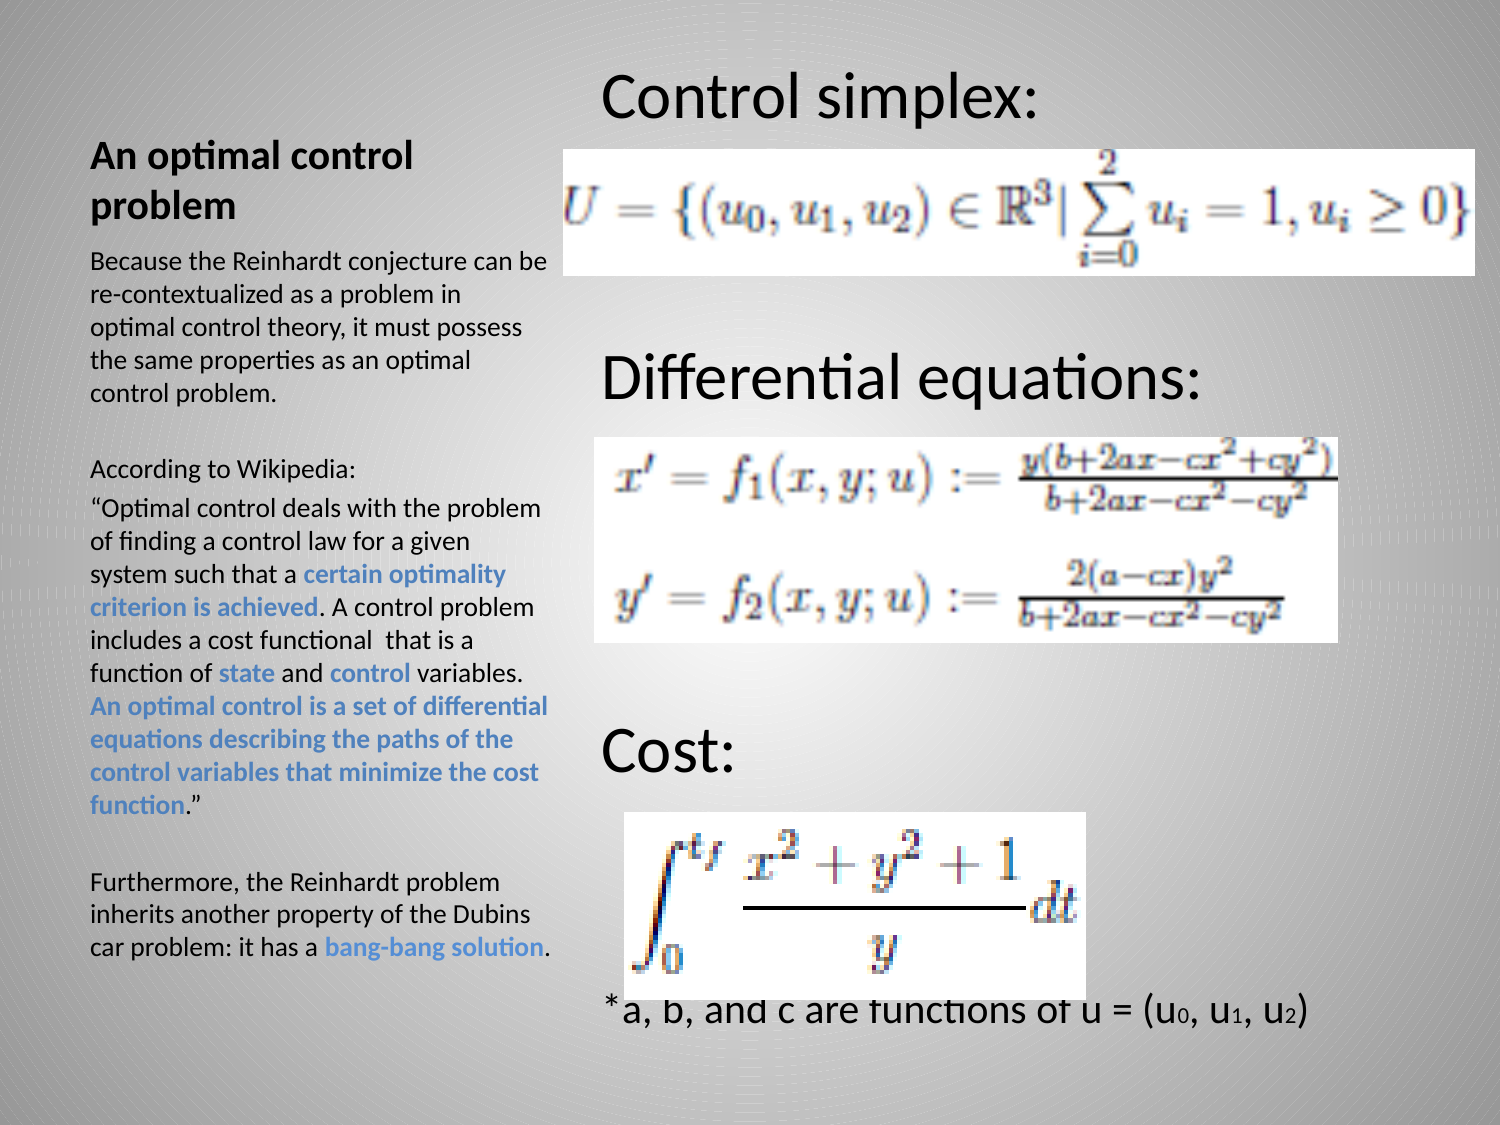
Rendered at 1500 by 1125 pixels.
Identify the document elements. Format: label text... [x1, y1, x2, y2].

title An optimal control problem [75, 44, 569, 235]
list Because the Reinhardt conjecture can be re-contextualized as a problem in optimal control theory, it must possess the same properties as an optimal control problem. According to Wikipedia: “Optimal control deals with the problem of finding a control law for a given system such that a certain optimality criterion is achieved. A control problem includes a cost functional that is a function of state and control variables. An optimal control is a set of differential equations describing the paths of the control variables that minimize the cost function.” Furthermore, the Reinhardt problem inherits another property of the Dubins car problem: it has a bang-bang solution. [75, 235, 569, 1005]
picture [562, 149, 1475, 276]
list Control simplex: Differential equations: Cost: *a, b, and c are functions of u = (u0, u1, u2) [586, 44, 1425, 148]
picture [624, 812, 1086, 1001]
picture [594, 437, 1339, 644]
list Control simplex: Differential equations: Cost: *a, b, and c are functions of u = (u0, u1, u2) [586, 284, 1425, 1125]
